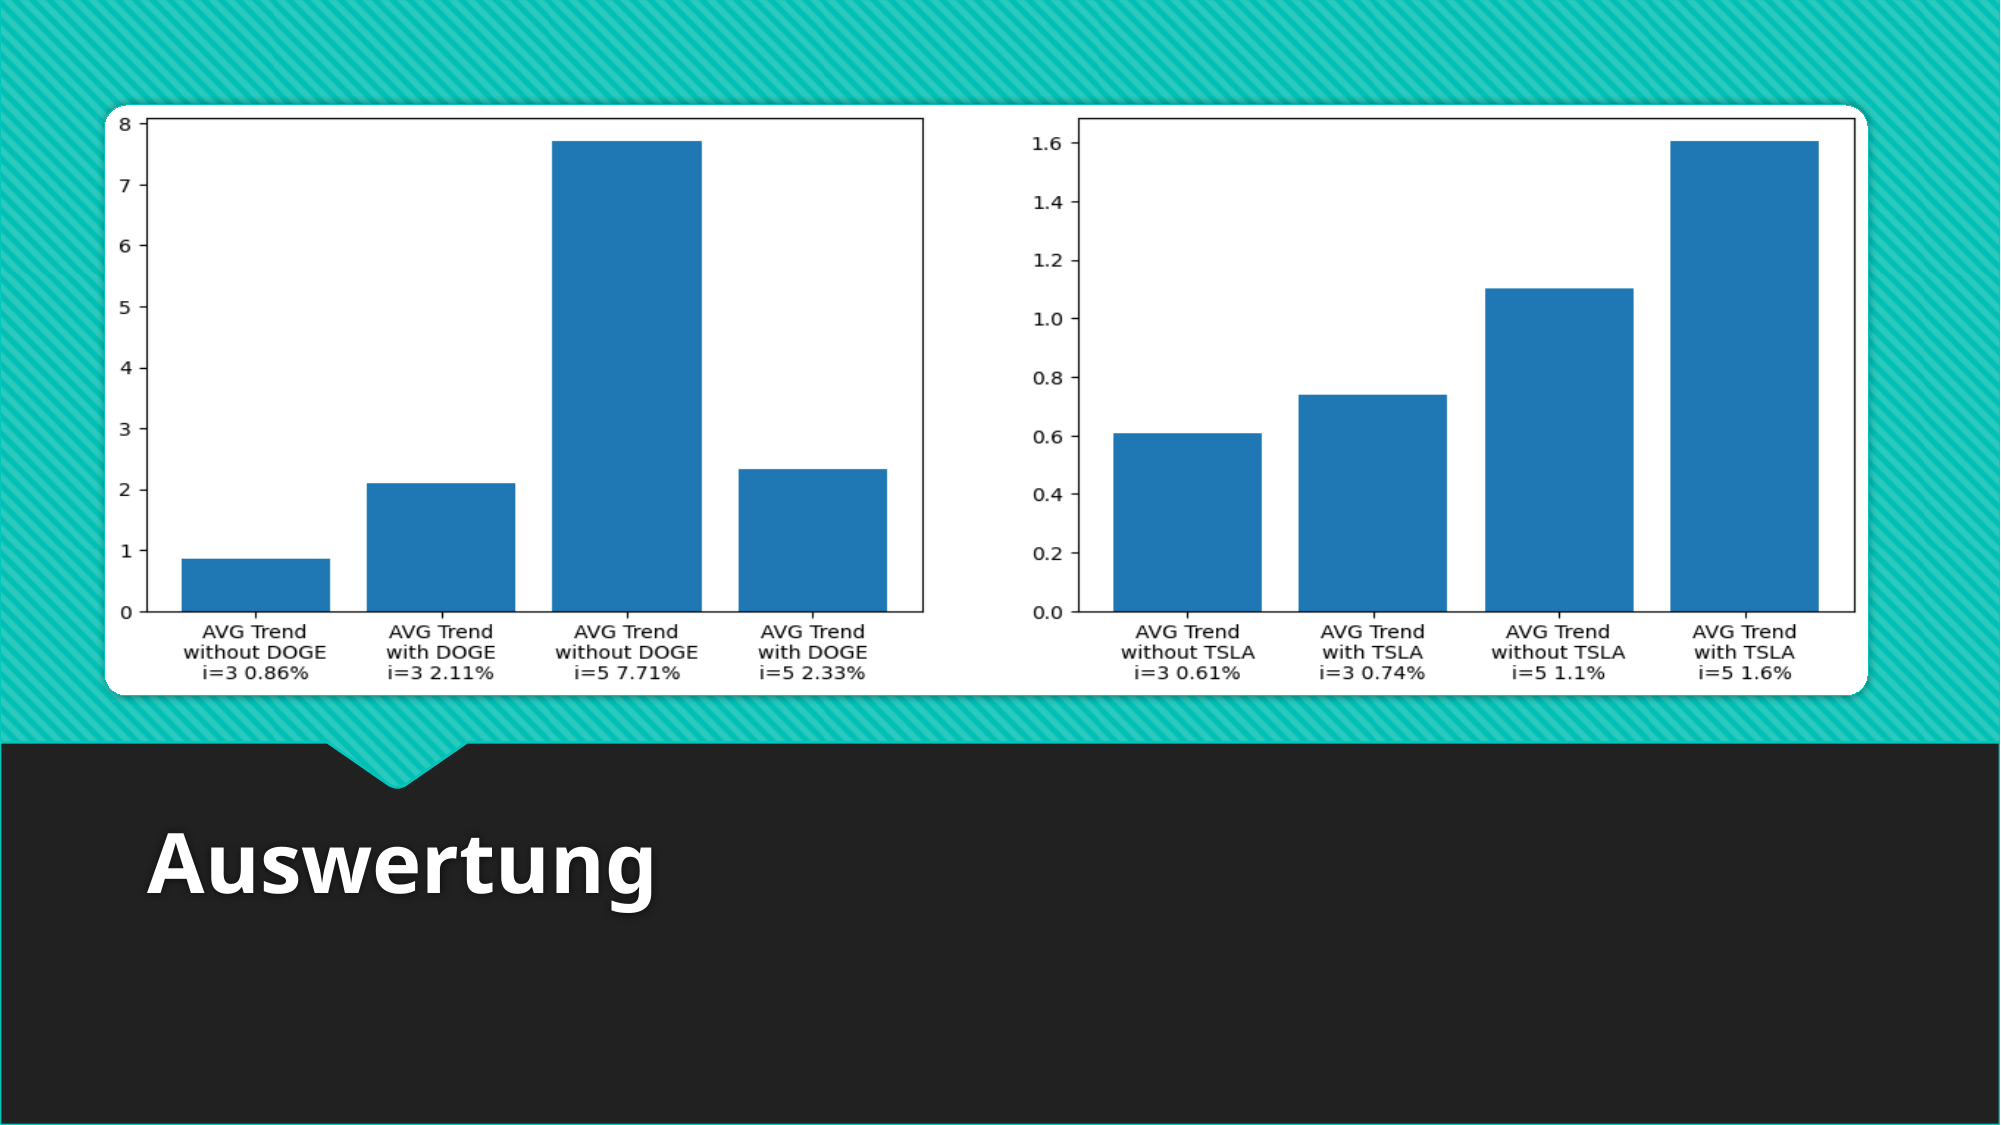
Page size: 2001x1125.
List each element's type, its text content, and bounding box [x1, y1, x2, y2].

text_box [0, 0, 2000, 781]
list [103, 104, 1869, 697]
title Auswertung [132, 790, 1868, 919]
text_box [0, 740, 2000, 1125]
